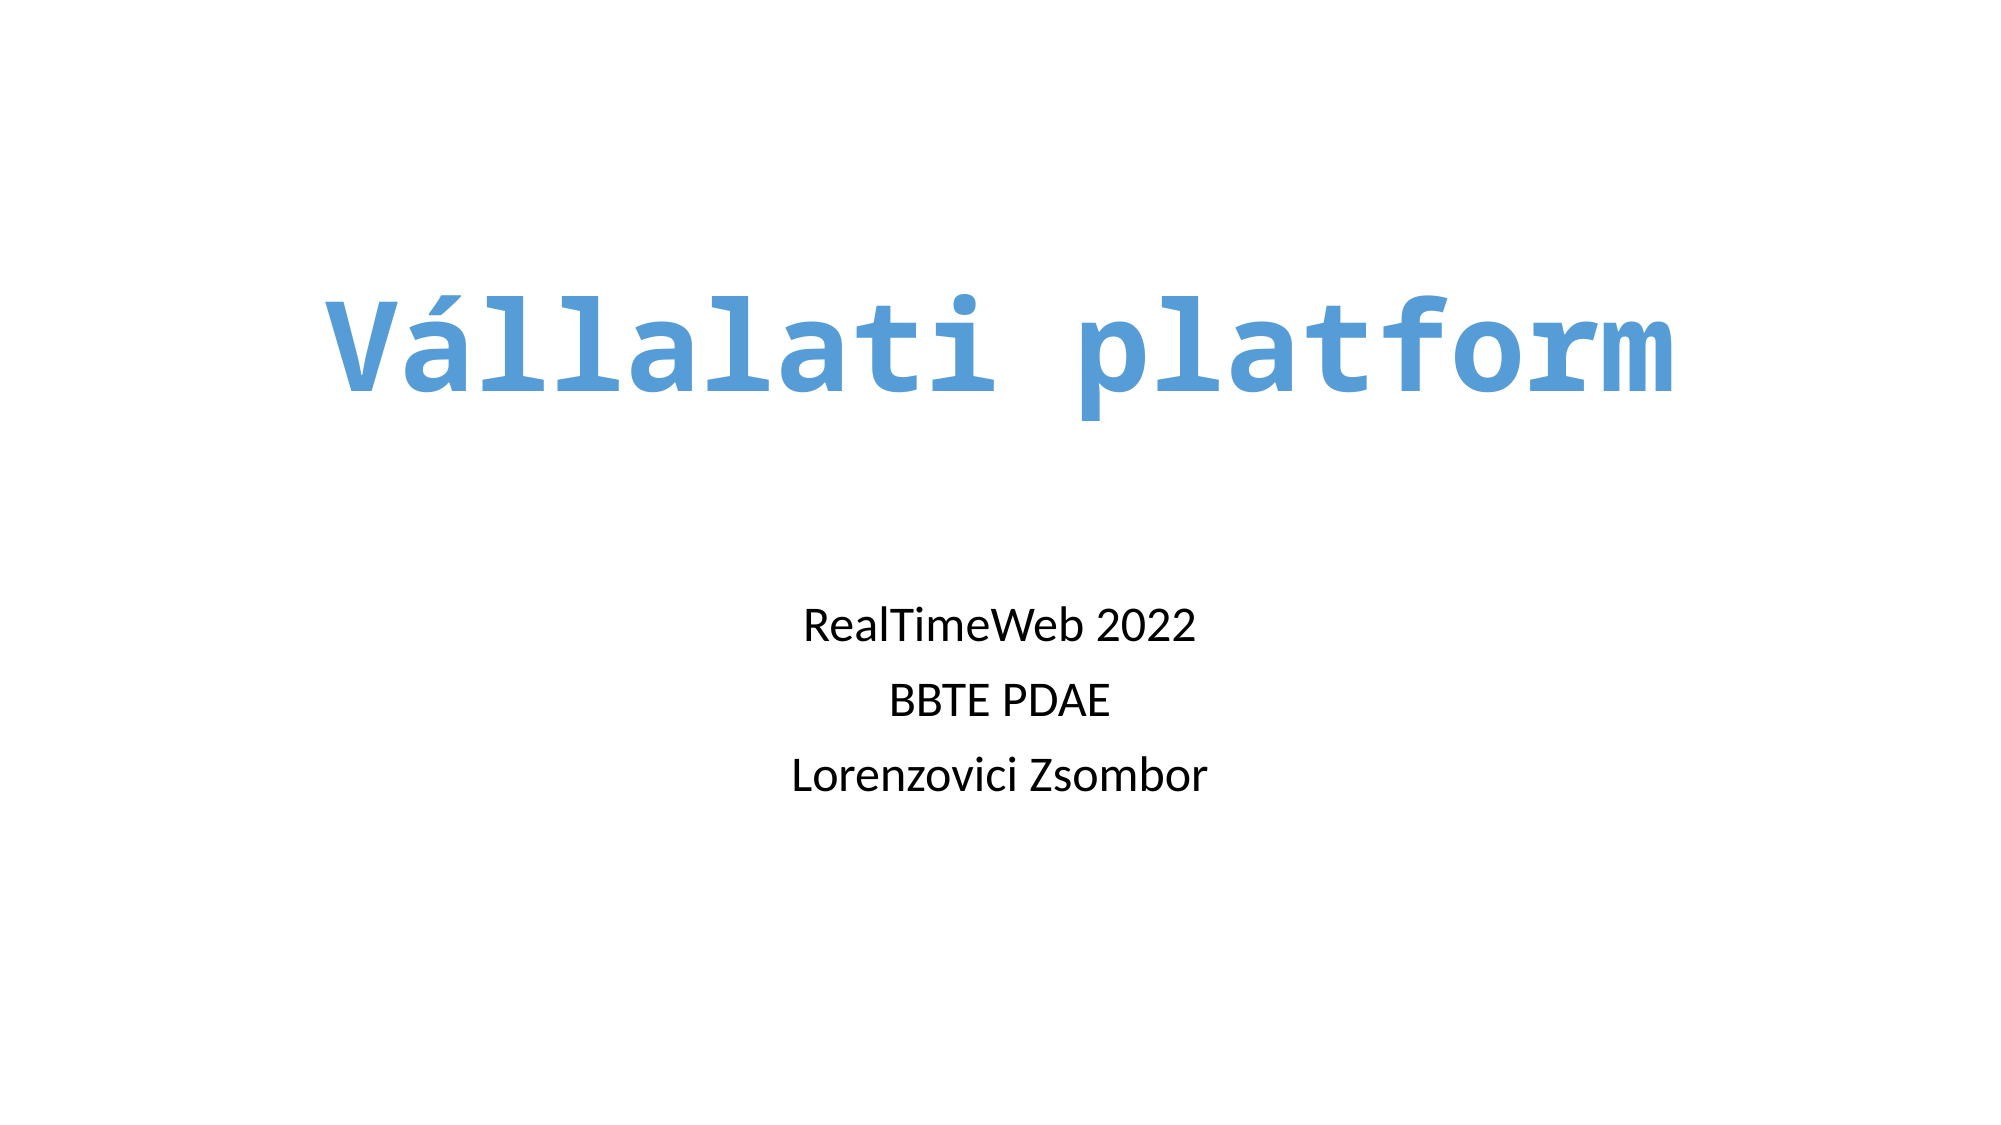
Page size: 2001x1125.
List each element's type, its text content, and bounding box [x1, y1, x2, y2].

text_box RealTimeWeb 2022 BBTE PDAE Lorenzovici Zsombor [249, 590, 1750, 863]
text_box Vállalati platform [249, 184, 1750, 576]
